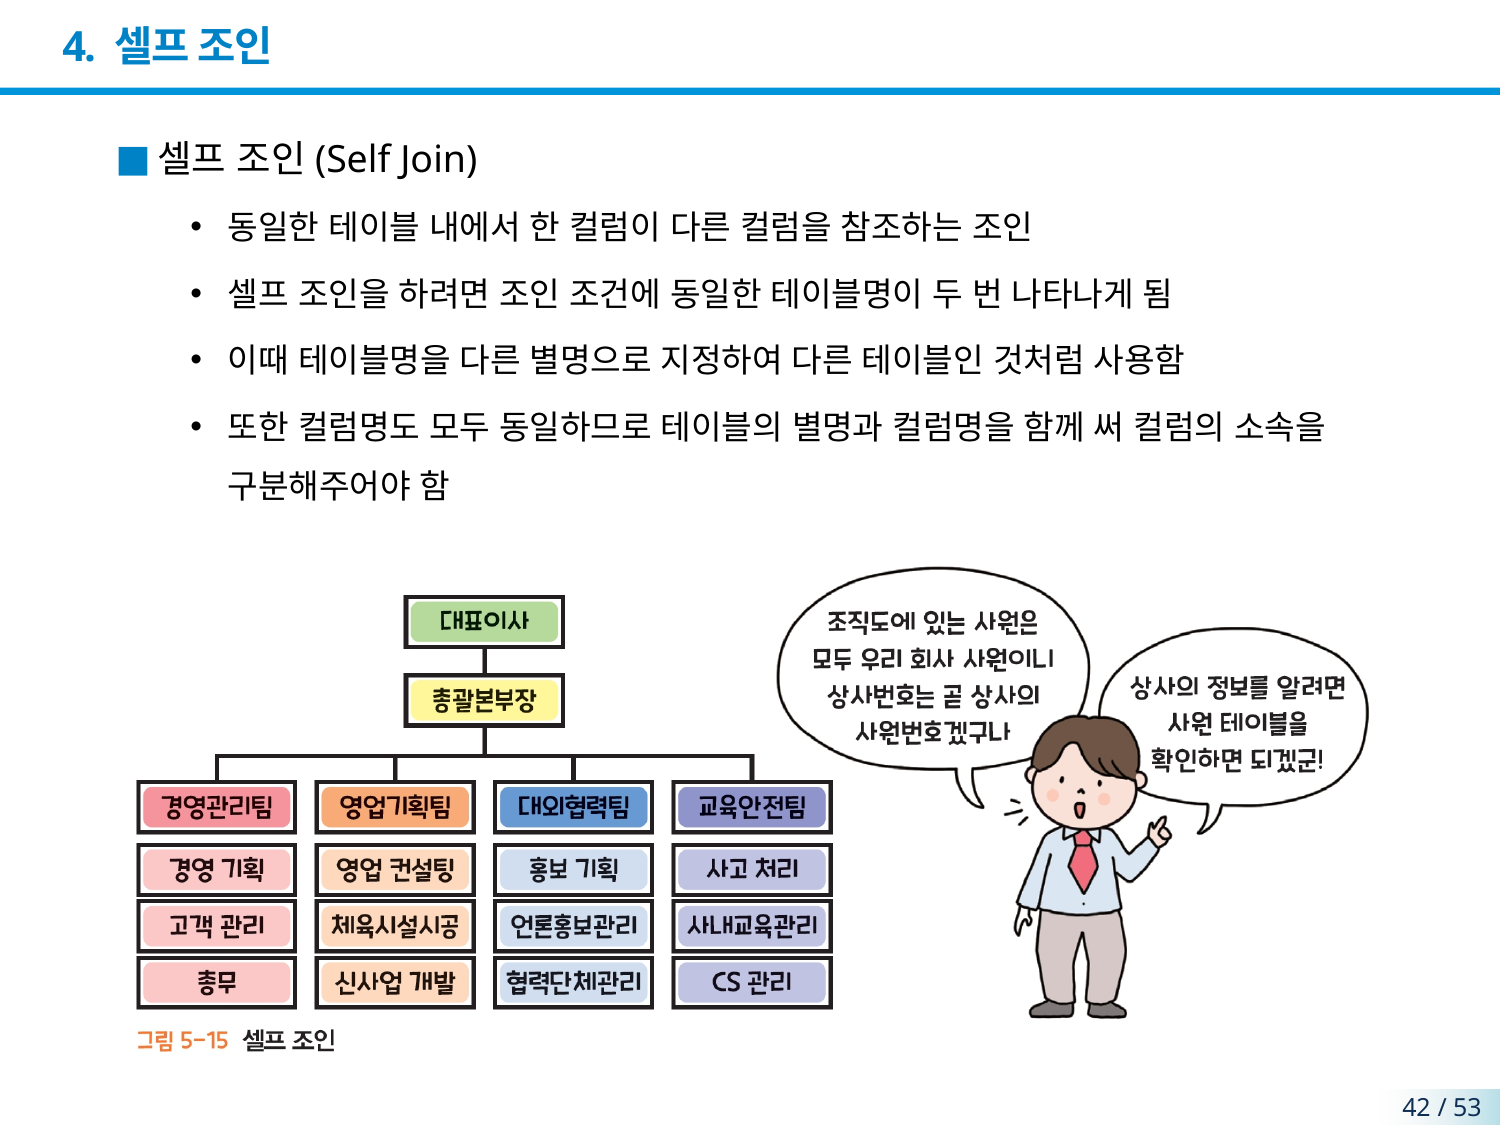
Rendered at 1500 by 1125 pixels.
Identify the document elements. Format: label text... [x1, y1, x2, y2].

picture [129, 562, 1370, 1058]
title 4. 셀프 조인 [47, 5, 1325, 84]
list 셀프 조인(Self Join) 동일한 테이블 내에서 한 컬럼이 다른 컬럼을 참조하는 조인 셀프 조인을 하려면 조인 조건에 동일한 테이블명이 두 번 나타나게 됨 이때 테이블명을 다른 별명으로 지정하여 다른 테이블인 것처럼 사용함 또한 컬럼명도 모두 동일하므로 테이블의 별명과 컬럼명을 함께 써 컬럼의 소속을 구분해주어야 함 [100, 127, 1459, 1050]
